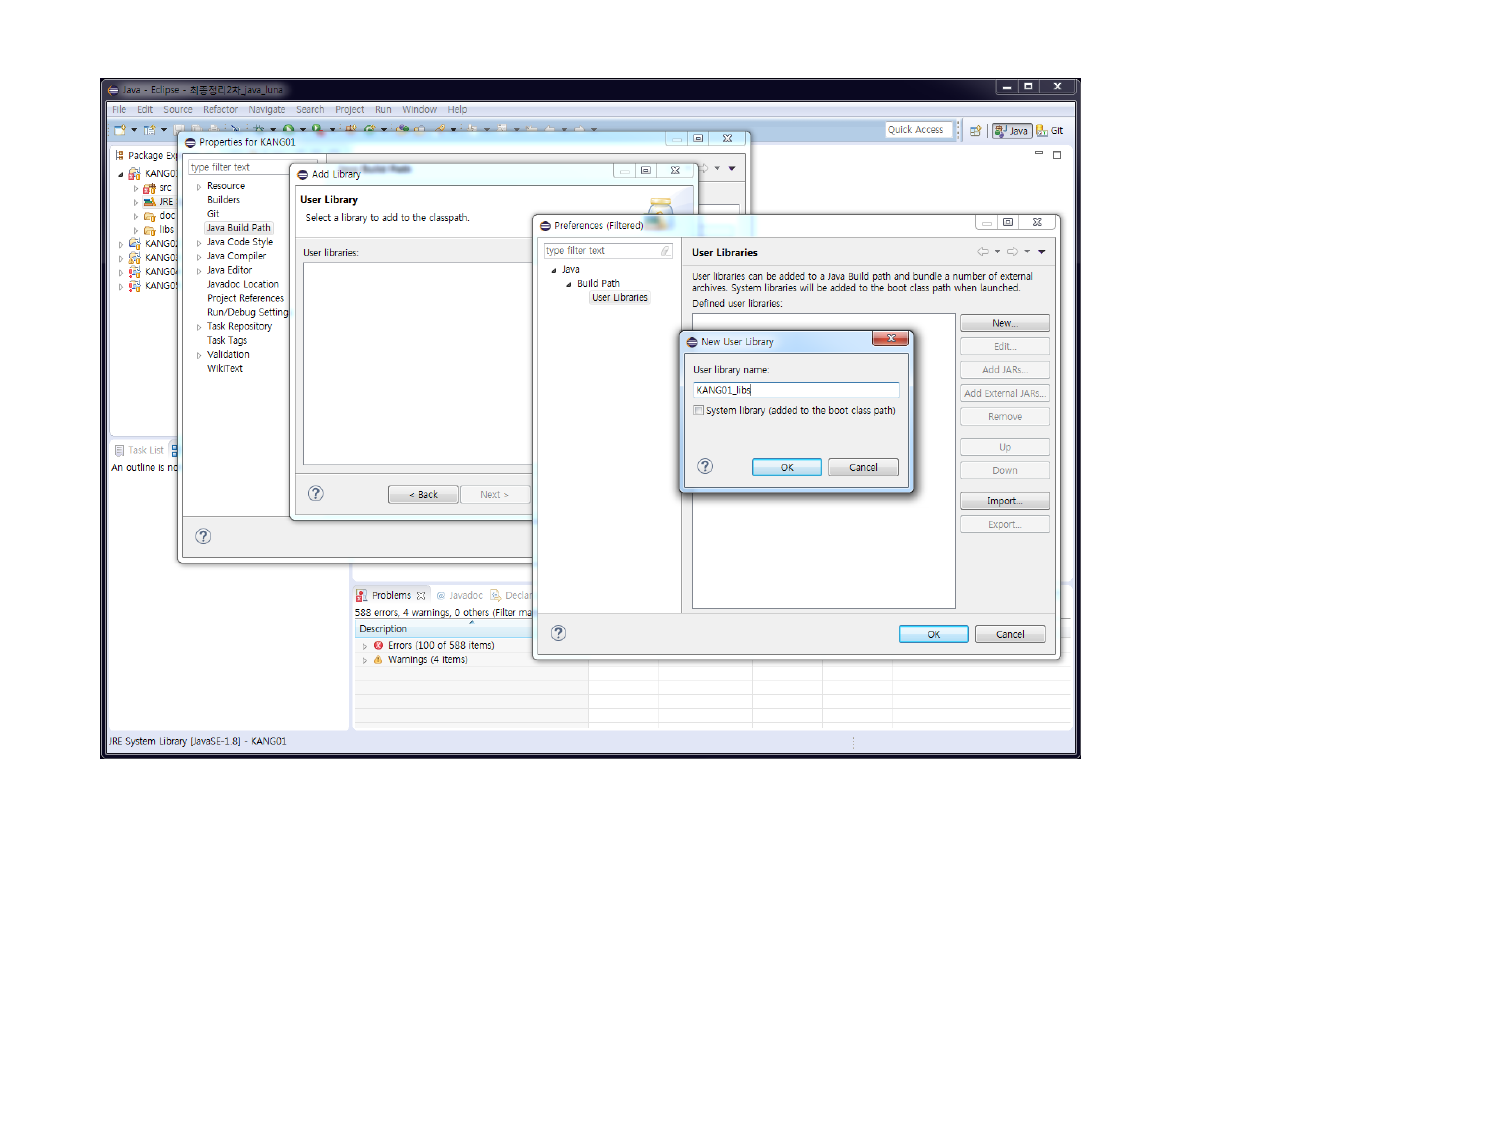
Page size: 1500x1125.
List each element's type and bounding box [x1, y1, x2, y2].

picture [100, 77, 1081, 760]
